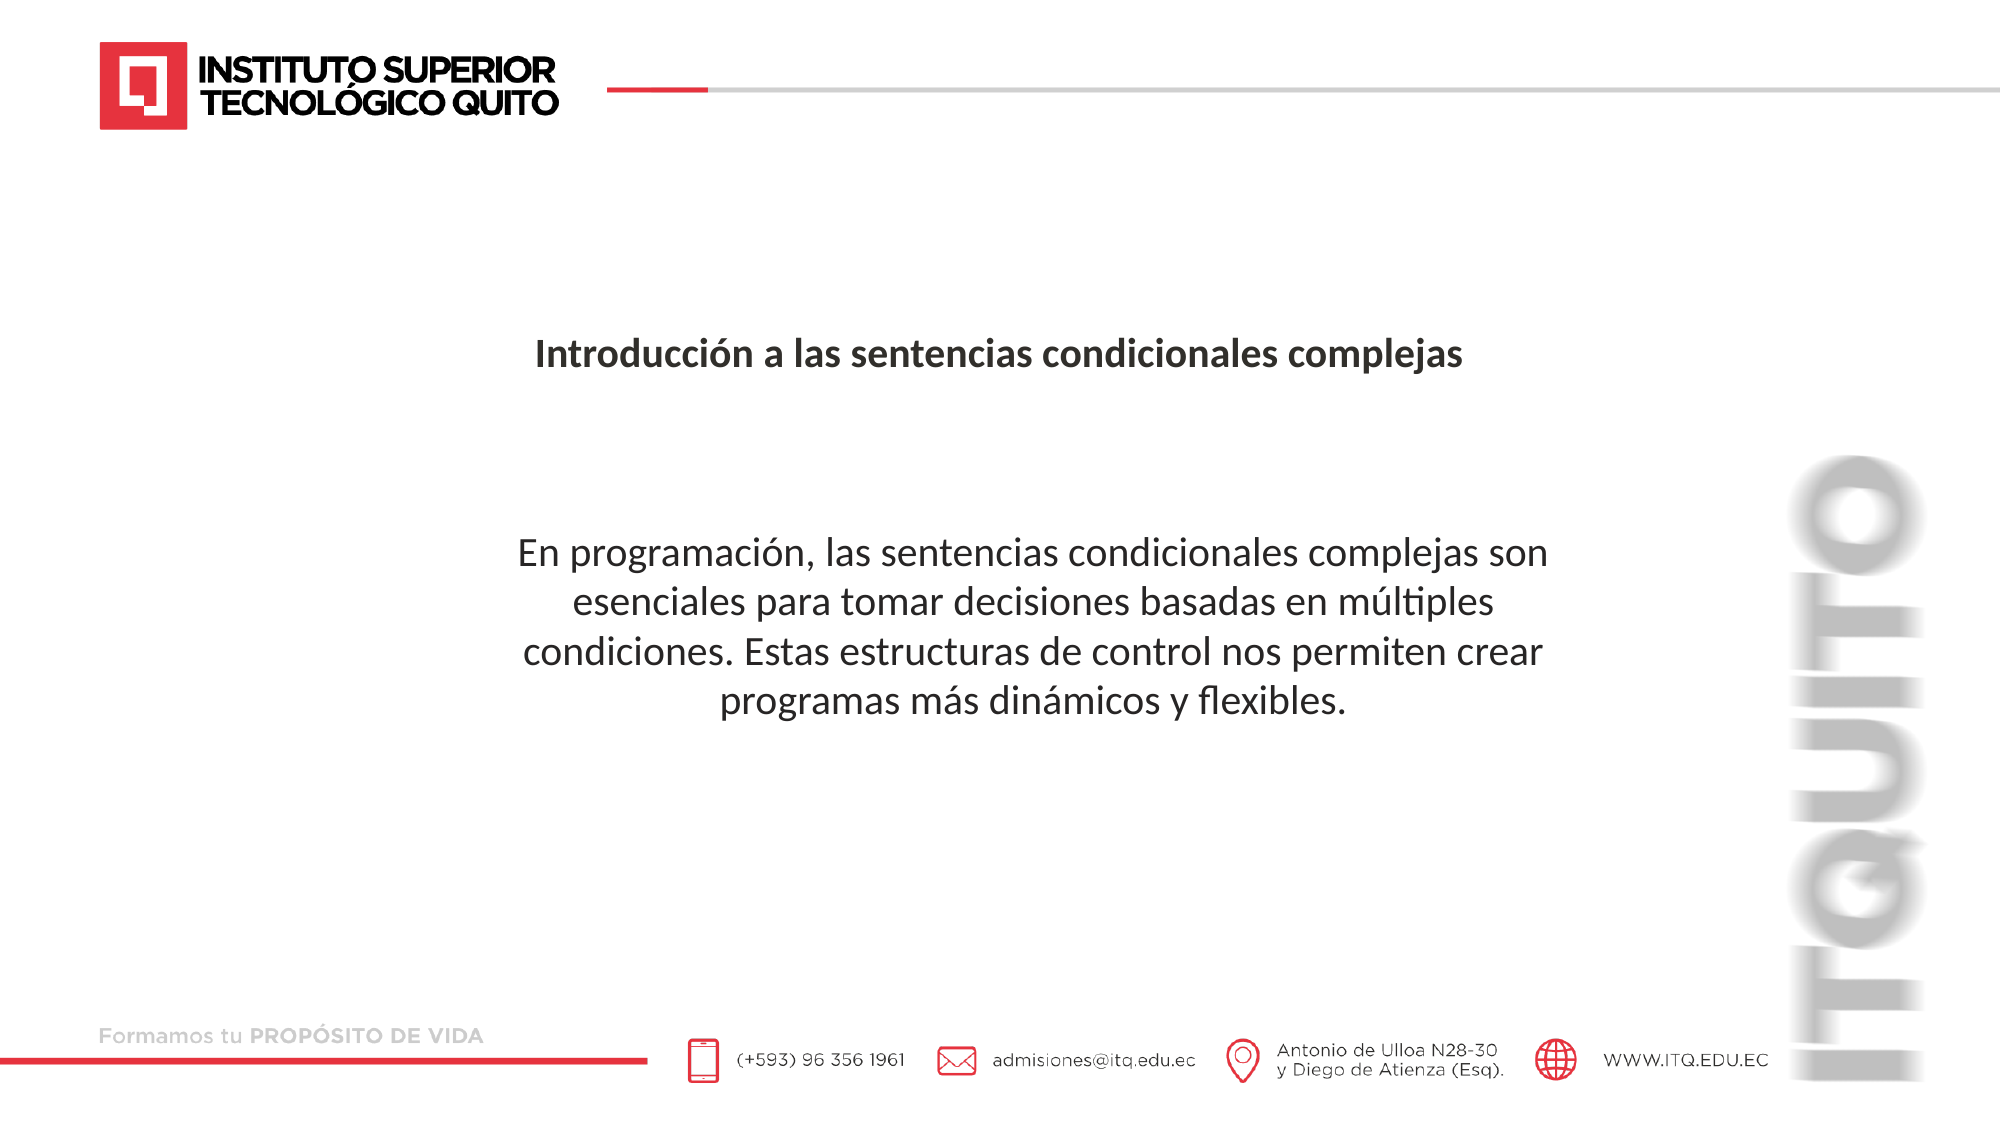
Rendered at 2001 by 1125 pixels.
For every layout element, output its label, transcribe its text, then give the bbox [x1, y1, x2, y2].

text_box Introducción a las sentencias condicionales complejas [108, 241, 1891, 427]
picture [0, 42, 2000, 1083]
text_box En programación, las sentencias condicionales complejas son esenciales para tomar decisiones basadas en múltiples condiciones. Estas estructuras de control nos permiten crear programas más dinámicos y flexibles. [517, 524, 1551, 758]
